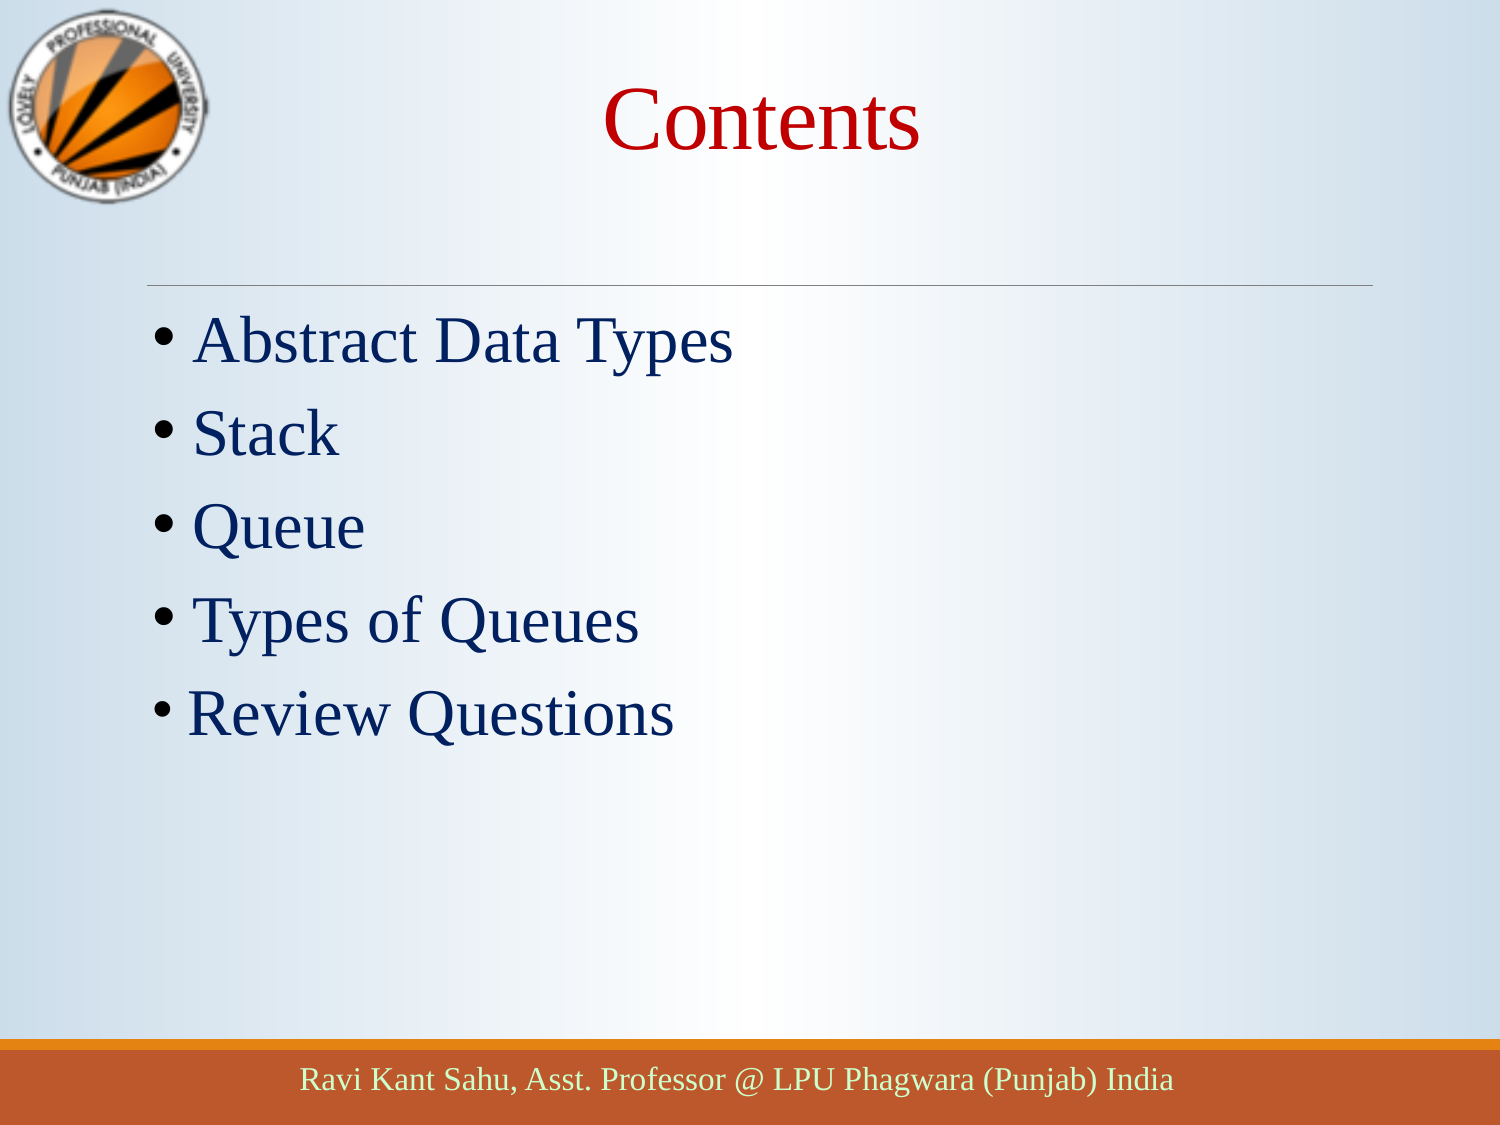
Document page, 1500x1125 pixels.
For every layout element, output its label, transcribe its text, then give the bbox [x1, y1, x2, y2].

picture [0, 0, 214, 212]
footer Ravi Kant Sahu, Asst. Professor @ LPU Phagwara (Punjab) India [162, 1037, 1313, 1113]
list Abstract Data Types Stack Queue Types of Queues Review Questions [137, 288, 1413, 941]
title Contents [125, 50, 1400, 253]
